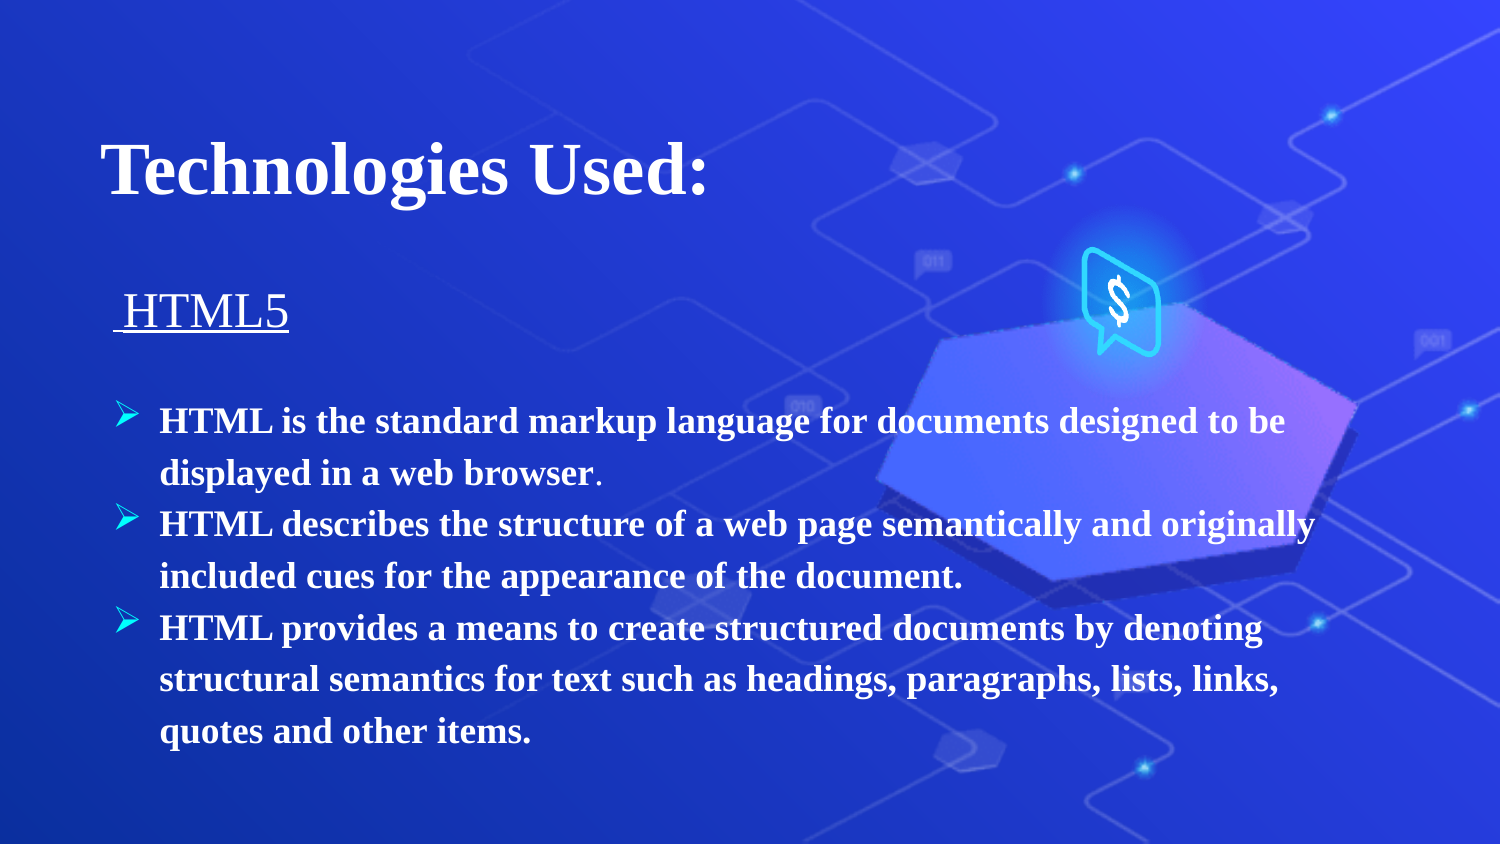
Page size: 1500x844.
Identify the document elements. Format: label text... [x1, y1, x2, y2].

picture [0, 0, 1500, 844]
title Technologies Used: [100, 43, 800, 210]
subtitle HTML5 HTML is the standard markup language for documents designed to be displayed in a web browser. HTML describes the structure of a web page semantically and originally included cues for the appearance of the document. HTML provides a means to create structured documents by denoting structural semantics for text such as headings, paragraphs, lists, links, quotes and other items. [112, 268, 1376, 812]
